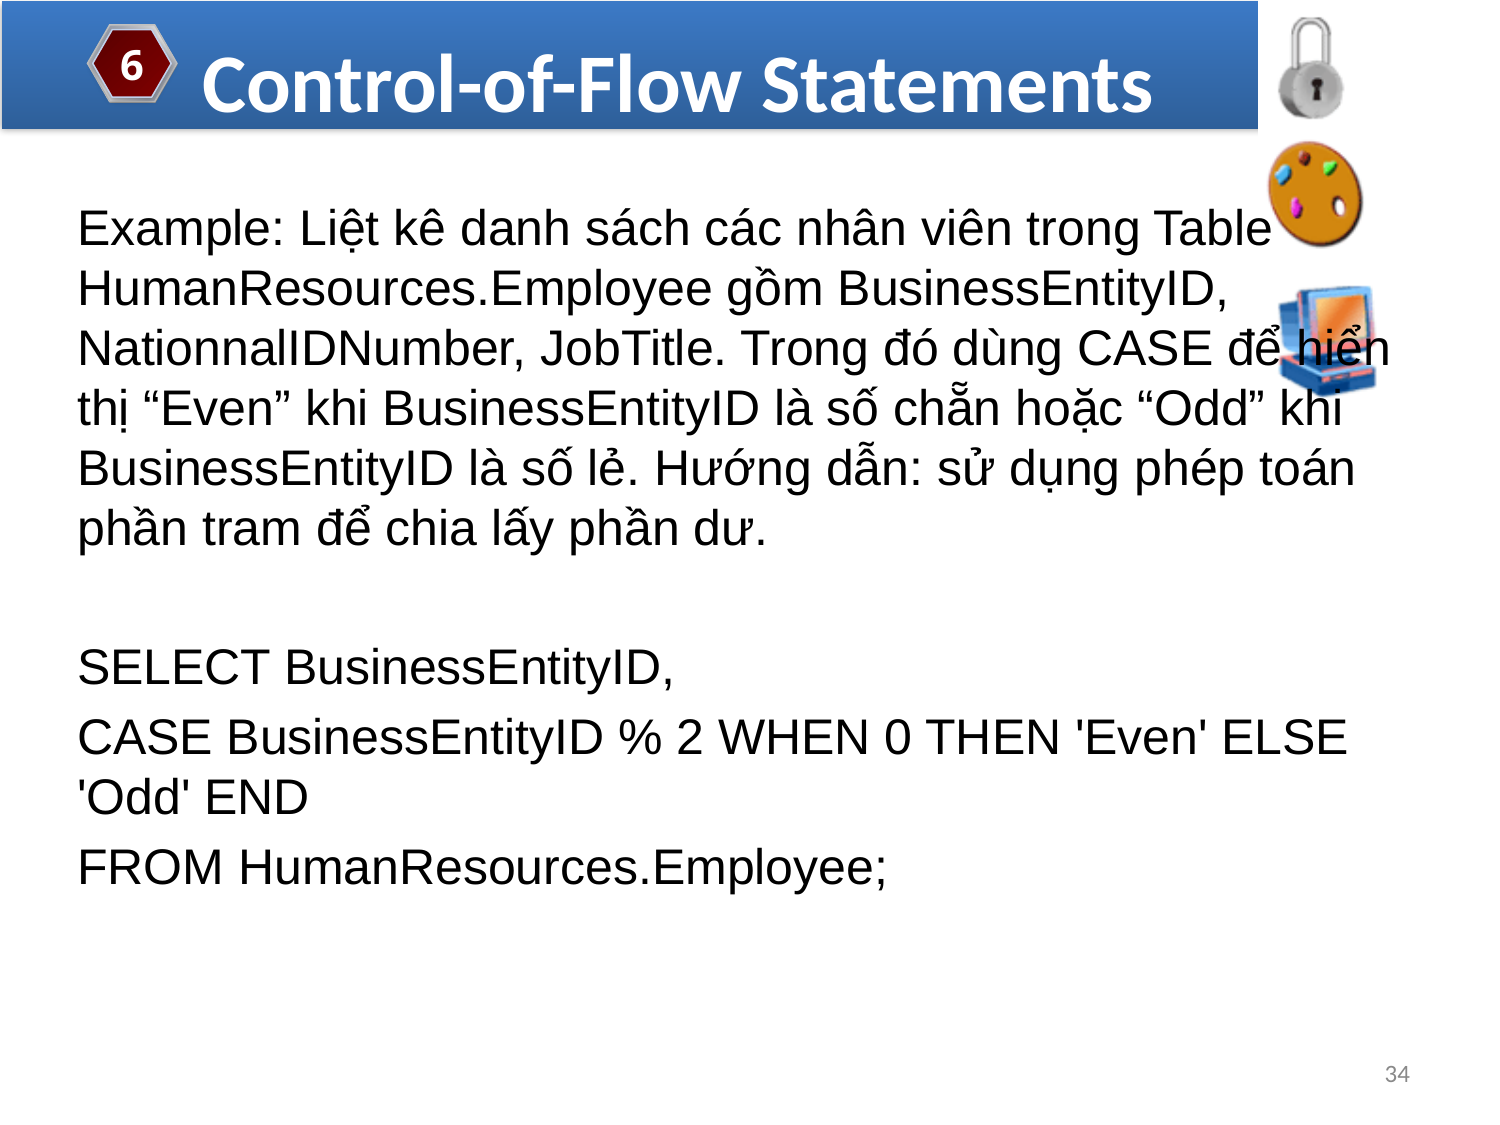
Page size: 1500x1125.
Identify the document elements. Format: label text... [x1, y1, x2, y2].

picture [1257, 0, 1499, 421]
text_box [87, 24, 178, 104]
text_box Control-of-Flow Statements [187, 21, 1252, 137]
text_box Example: Liệt kê danh sách các nhân viên trong Table HumanResources.Employee gồm BusinessEntityID, NationnalIDNumber, JobTitle. Trong đó dùng CASE để hiển thị “Even” khi BusinessEntityID là số chẵn hoặc “Odd” khi BusinessEntityID là số lẻ. Hướng dẫn: sử dụng phép toán phần tram để chia lấy phần dư. SELECT BusinessEntityID, CASE BusinessEntityID % 2 WHEN 0 THEN 'Even' ELSE 'Odd' END FROM HumanResources.Employee; [62, 187, 1438, 1036]
slide_number 34 [1074, 1042, 1425, 1103]
text_box [2, 1, 1254, 129]
